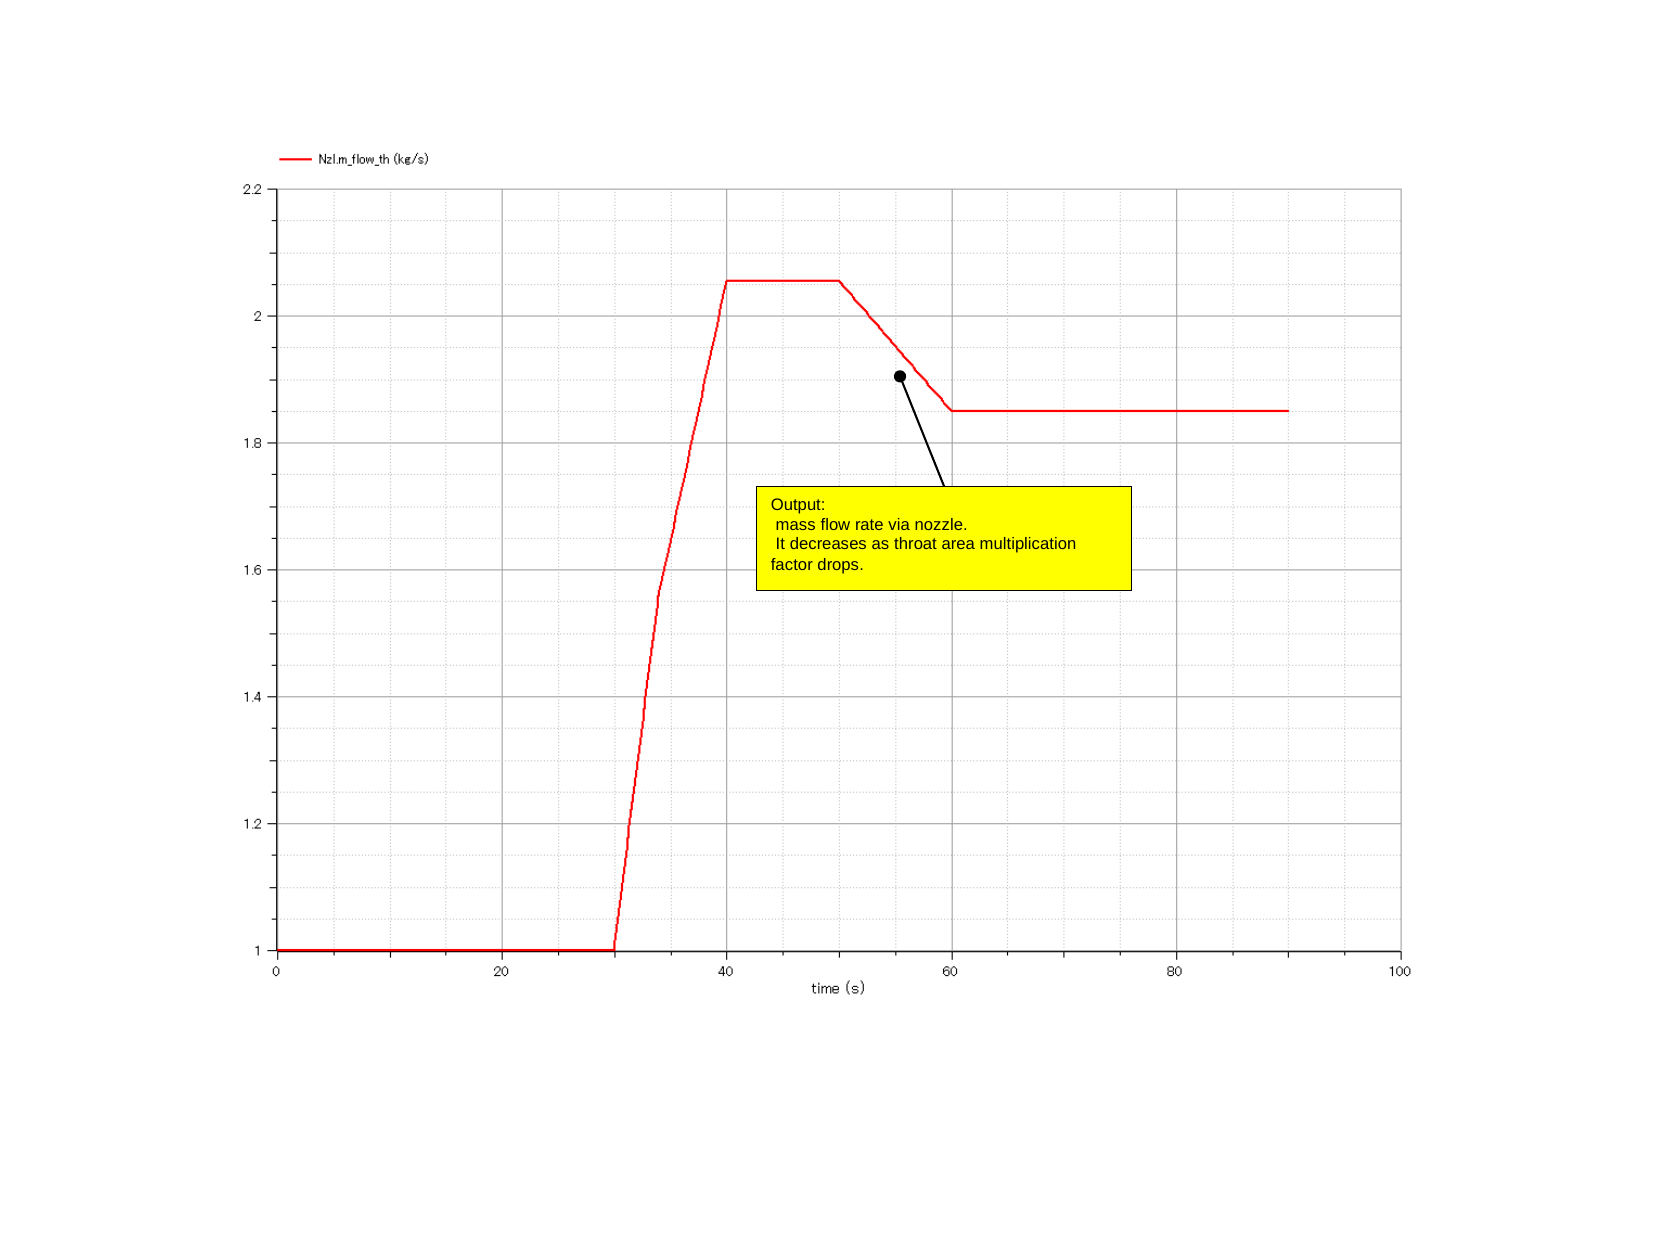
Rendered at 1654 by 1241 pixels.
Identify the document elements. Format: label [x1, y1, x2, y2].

picture [235, 141, 1418, 1000]
text_box [899, 376, 945, 487]
